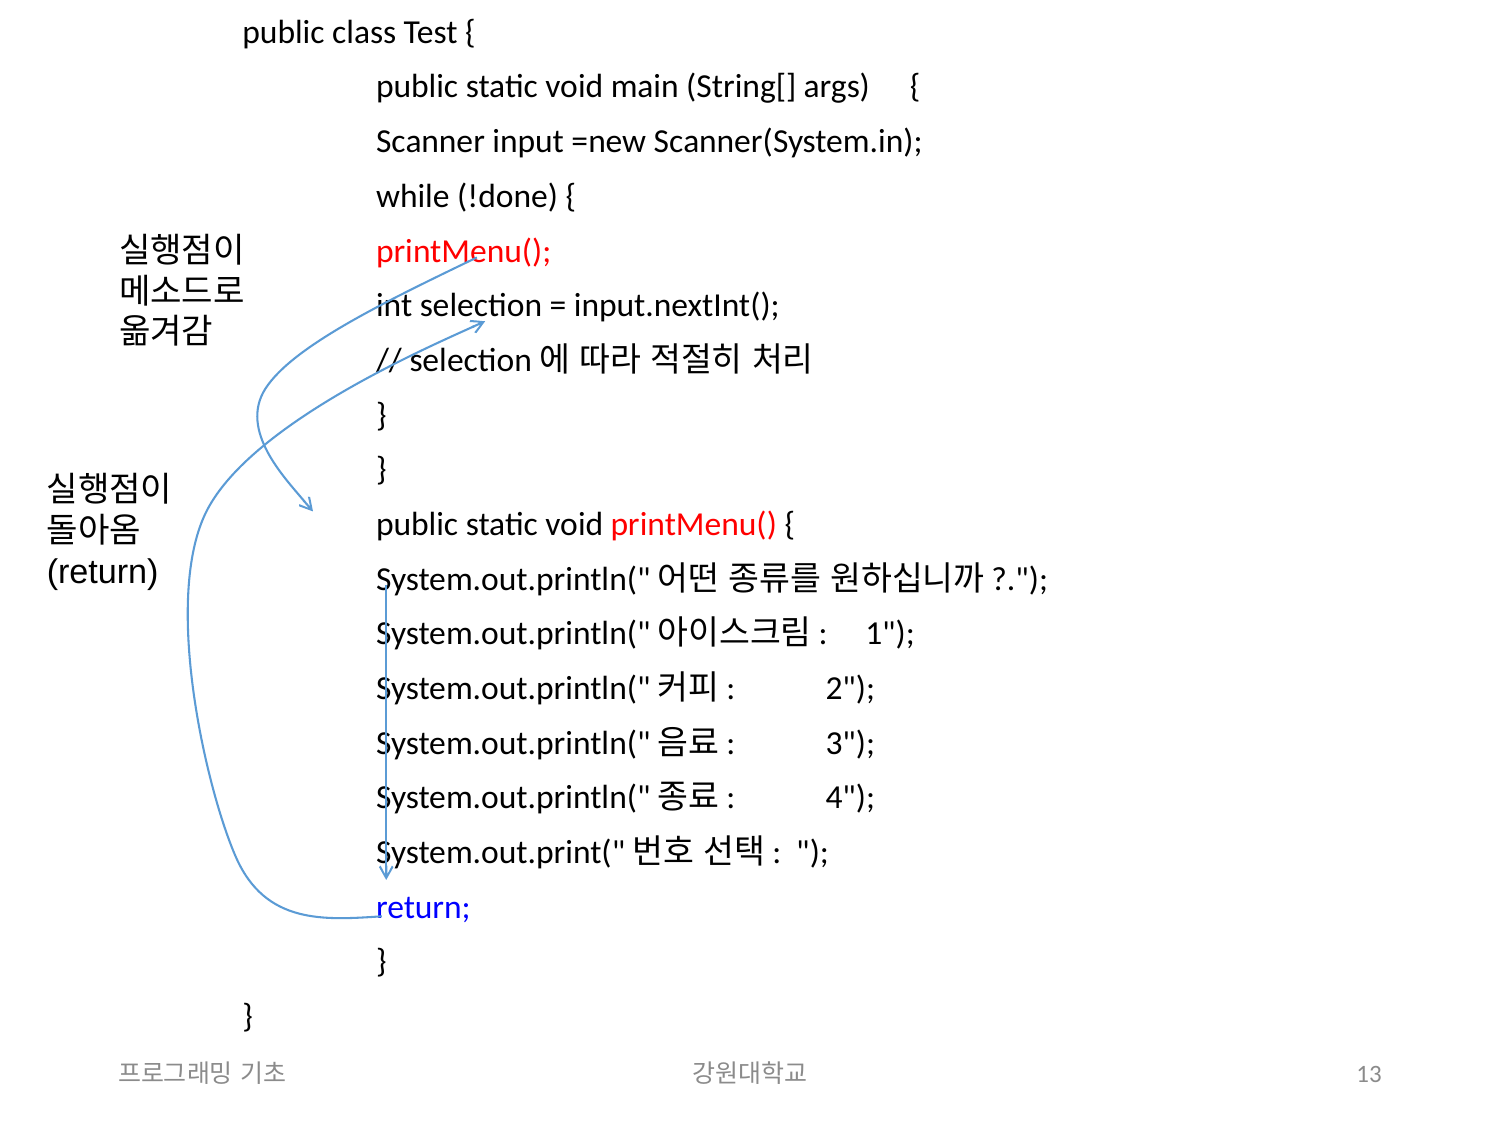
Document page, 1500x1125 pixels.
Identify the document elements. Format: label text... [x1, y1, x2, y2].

text_box 실행점이 돌아옴 (return) [31, 459, 197, 599]
text_box [256, 256, 478, 512]
slide_number 13 [1059, 1042, 1397, 1103]
slide_number 프로그래밍 기초 [103, 1042, 441, 1103]
list public class Test { public static void main (String[] args) { Scanner input =new Scanner(System.in); while (!done) { printMenu(); int selection = input.nextInt(); // selection에 따라 적절히 처리 } } public static void printMenu() { System.out.println("어떤 종류를 원하십니까?."); System.out.println("아이스크림: 1"); System.out.println("커피: 2"); System.out.println("음료: 3"); System.out.println("종료: 4"); System.out.print("번호 선택: "); return; } } [227, 6, 1397, 1051]
text_box [186, 319, 486, 920]
footer 강원대학교 [496, 1042, 1004, 1103]
text_box 실행점이 메소드로 옮겨감 [104, 220, 270, 359]
